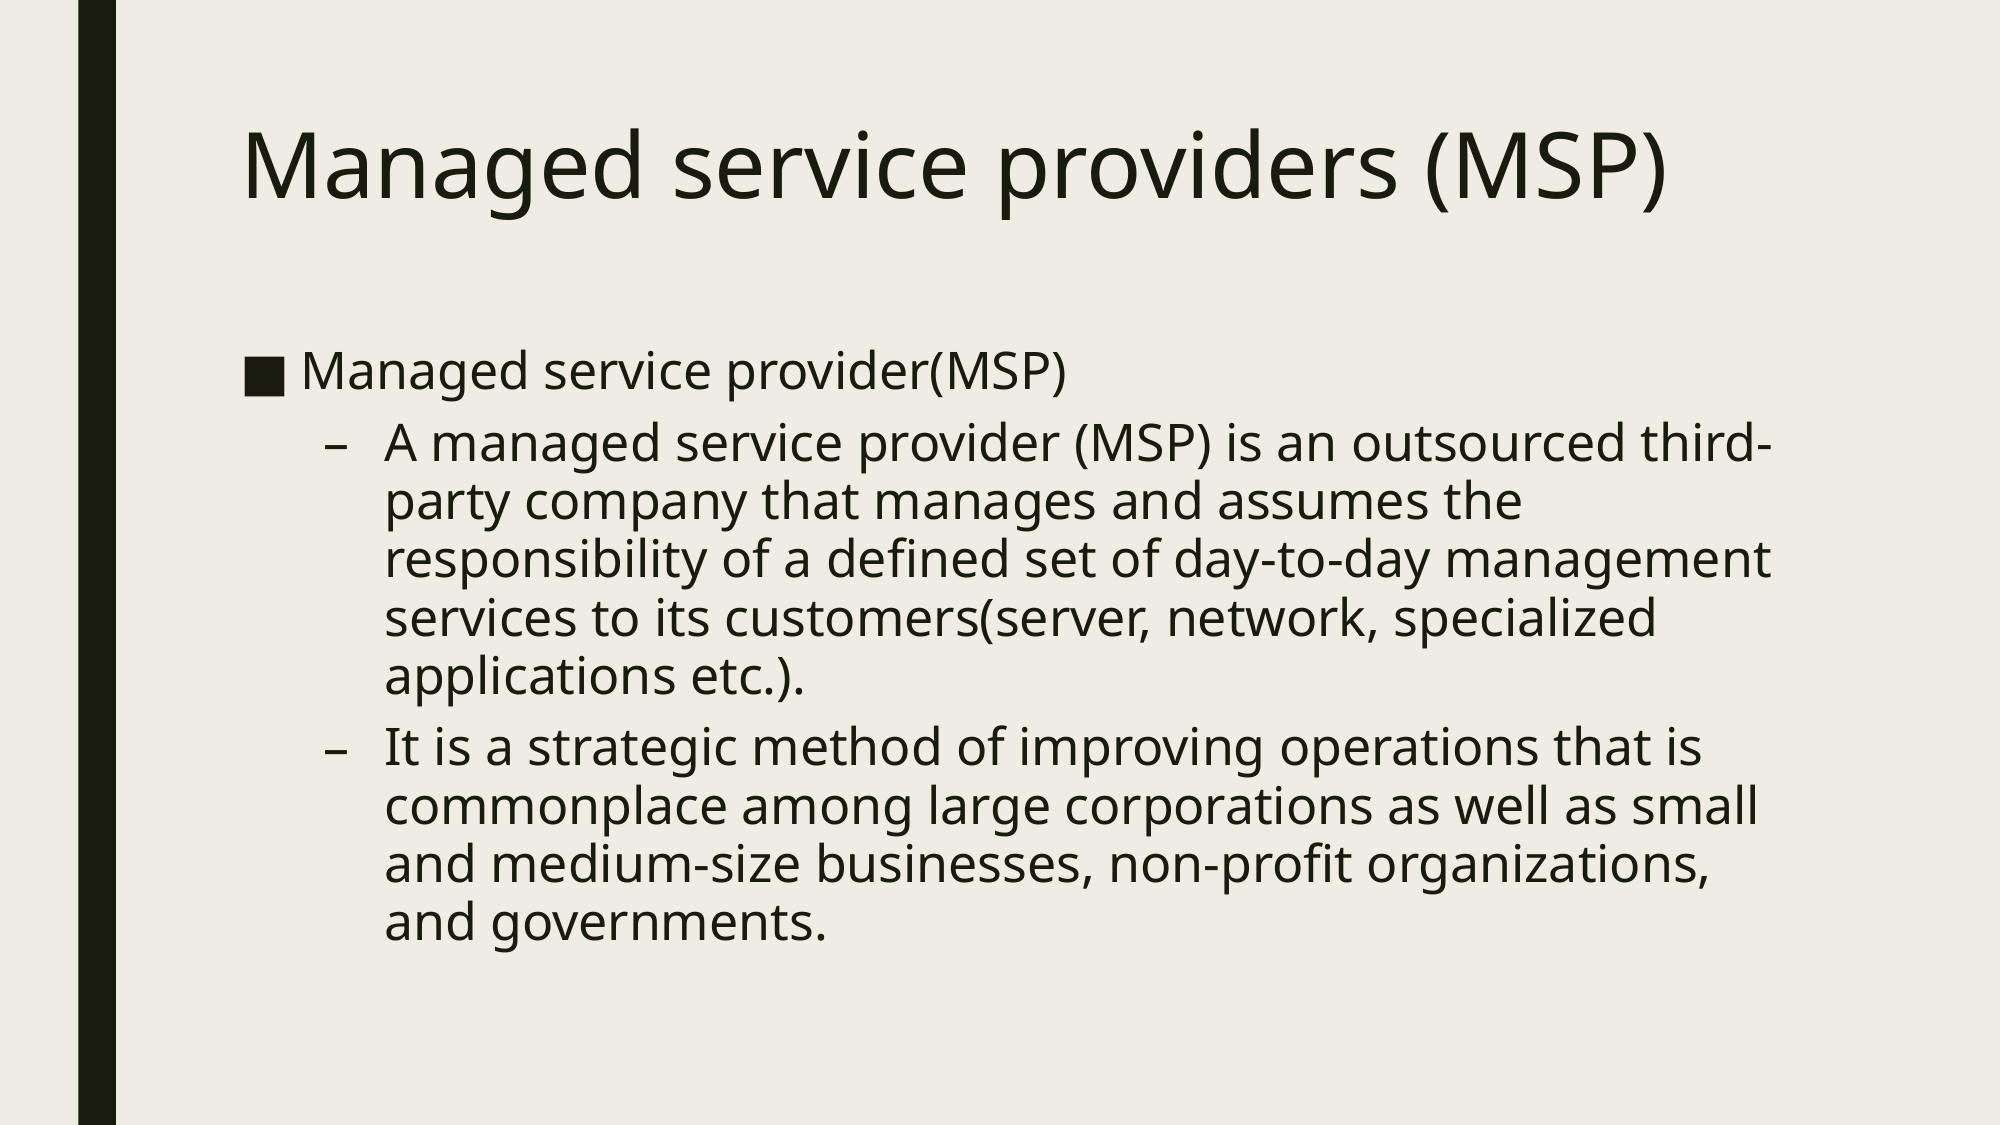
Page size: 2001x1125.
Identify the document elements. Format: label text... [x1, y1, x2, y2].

list Managed service provider(MSP) A managed service provider (MSP) is an outsourced third-party company that manages and assumes the responsibility of a defined set of day-to-day management services to its customers(server, network, specialized applications etc.). It is a strategic method of improving operations that is commonplace among large corporations as well as small and medium-size businesses, non-profit organizations, and governments. [225, 335, 1800, 963]
title Managed service providers (MSP) [225, 112, 1800, 335]
